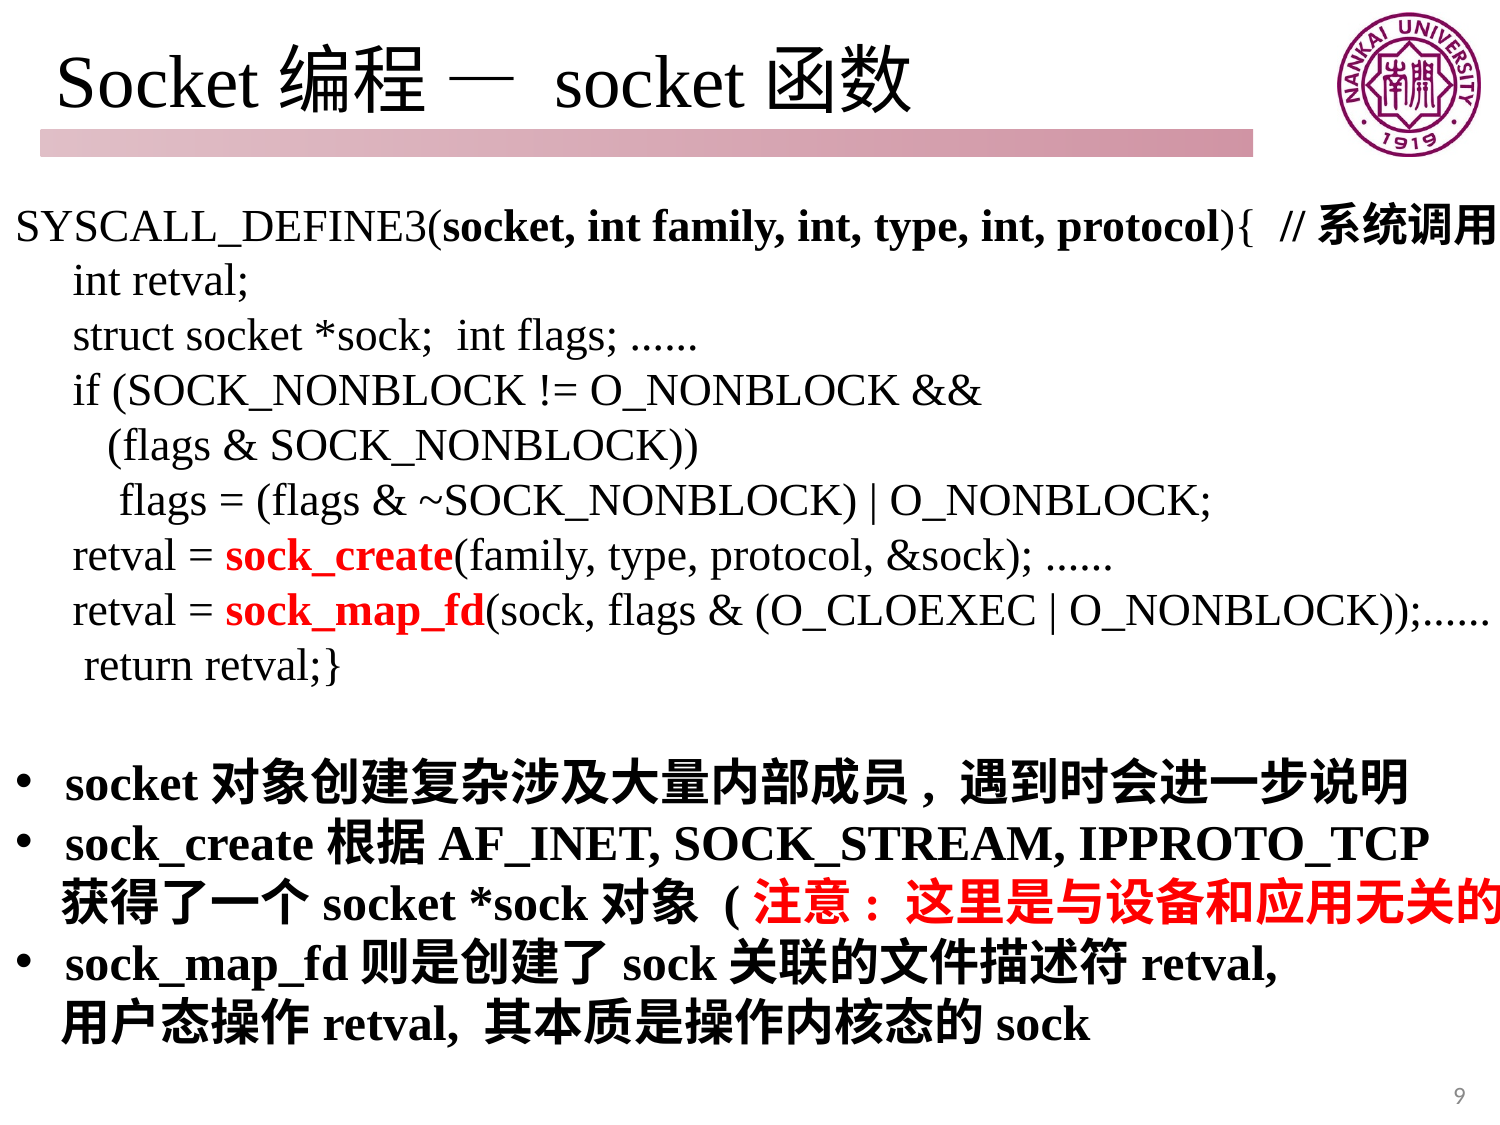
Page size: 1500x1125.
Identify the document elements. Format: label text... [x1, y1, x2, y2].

list SYSCALL_DEFINE3(socket, int family, int, type, int, protocol){ //系统调用 int retval; struct socket *sock; int flags; ...... if (SOCK_NONBLOCK != O_NONBLOCK && (flags & SOCK_NONBLOCK)) flags = (flags & ~SOCK_NONBLOCK) | O_NONBLOCK; retval = sock_create(family, type, protocol, &sock); ...... retval = sock_map_fd(sock, flags & (O_CLOEXEC | O_NONBLOCK));...... return retval;} socket对象创建复杂涉及大量内部成员, 遇到时会进一步说明 sock_create根据AF_INET, SOCK_STREAM, IPPROTO_TCP 获得了一个socket *sock对象 (注意: 这里是与设备和应用无关的) sock_map_fd则是创建了sock关联的文件描述符retval, 用户态操作retval, 其本质是操作内核态的sock [0, 187, 1500, 1011]
picture [1337, 12, 1481, 157]
slide_number 9 [1143, 1065, 1481, 1125]
title Socket编程 — socket函数 [40, 33, 1335, 133]
